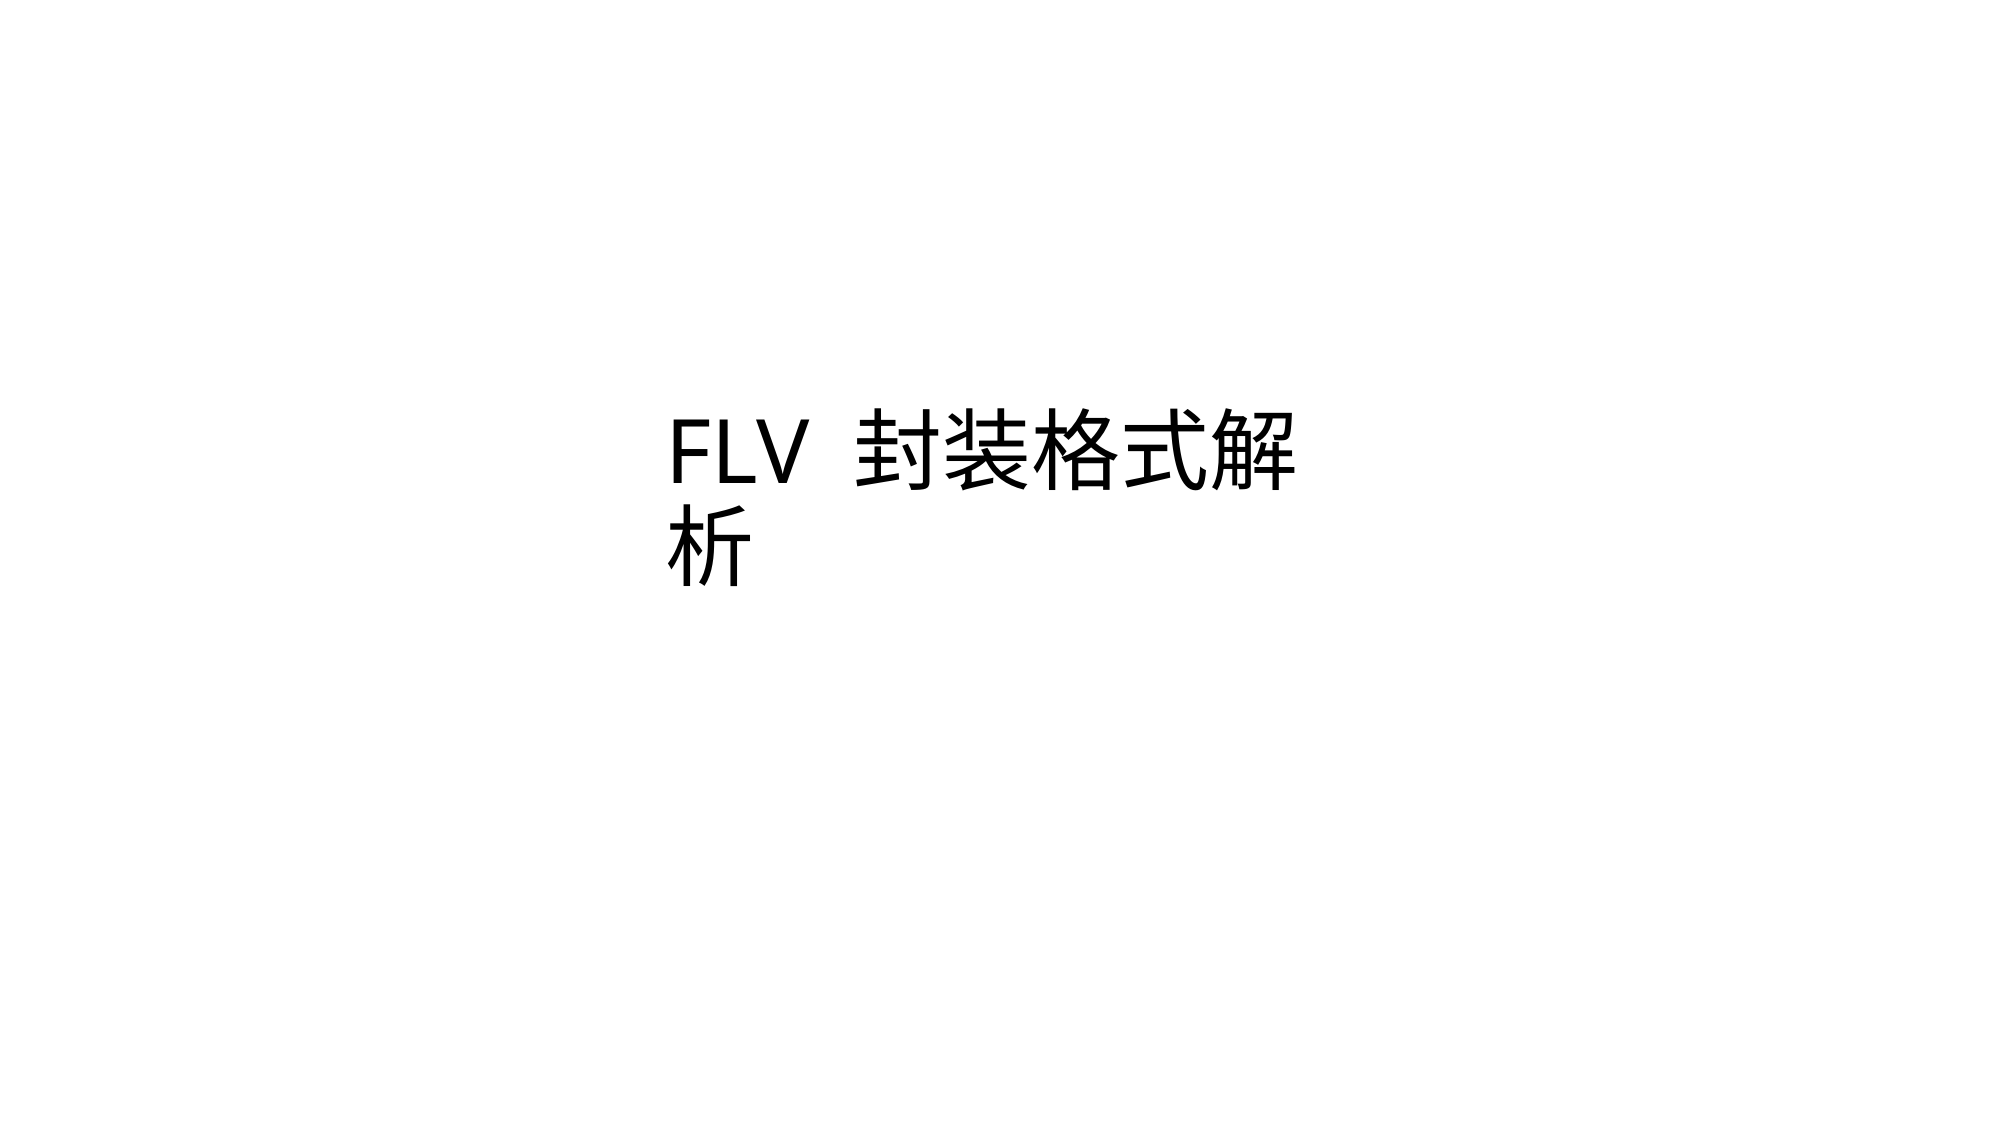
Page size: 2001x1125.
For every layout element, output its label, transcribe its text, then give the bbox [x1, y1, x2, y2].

title FLV 封装格式解析 [650, 398, 1350, 607]
